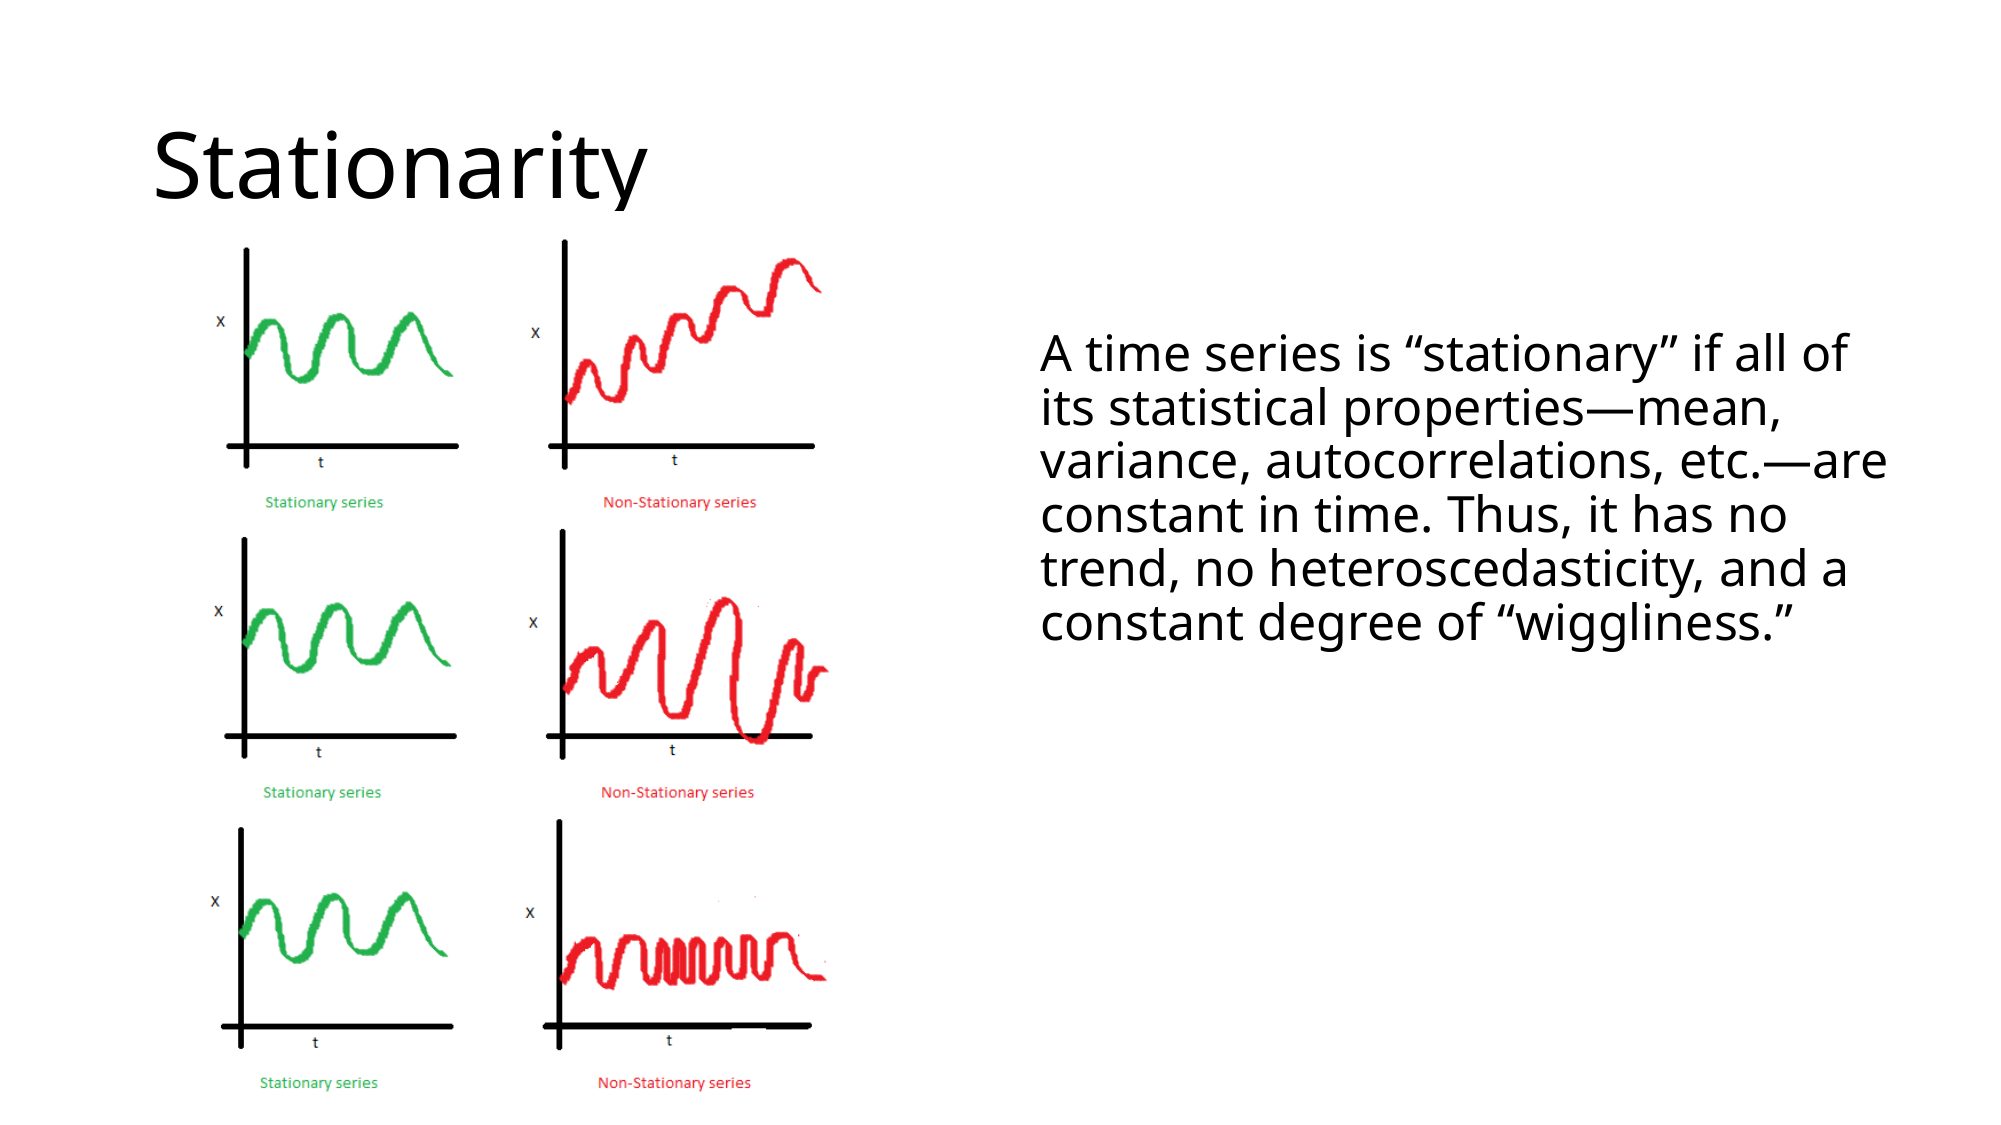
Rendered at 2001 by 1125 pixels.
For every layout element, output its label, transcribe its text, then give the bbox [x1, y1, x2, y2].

list A time series is “stationary” if all of its statistical properties—mean, variance, autocorrelations, etc.—are constant in time. Thus, it has no trend, no heteroscedasticity, and a constant degree of “wiggliness.” [1025, 320, 1907, 738]
title Stationarity [137, 59, 1863, 278]
picture [183, 211, 886, 1125]
